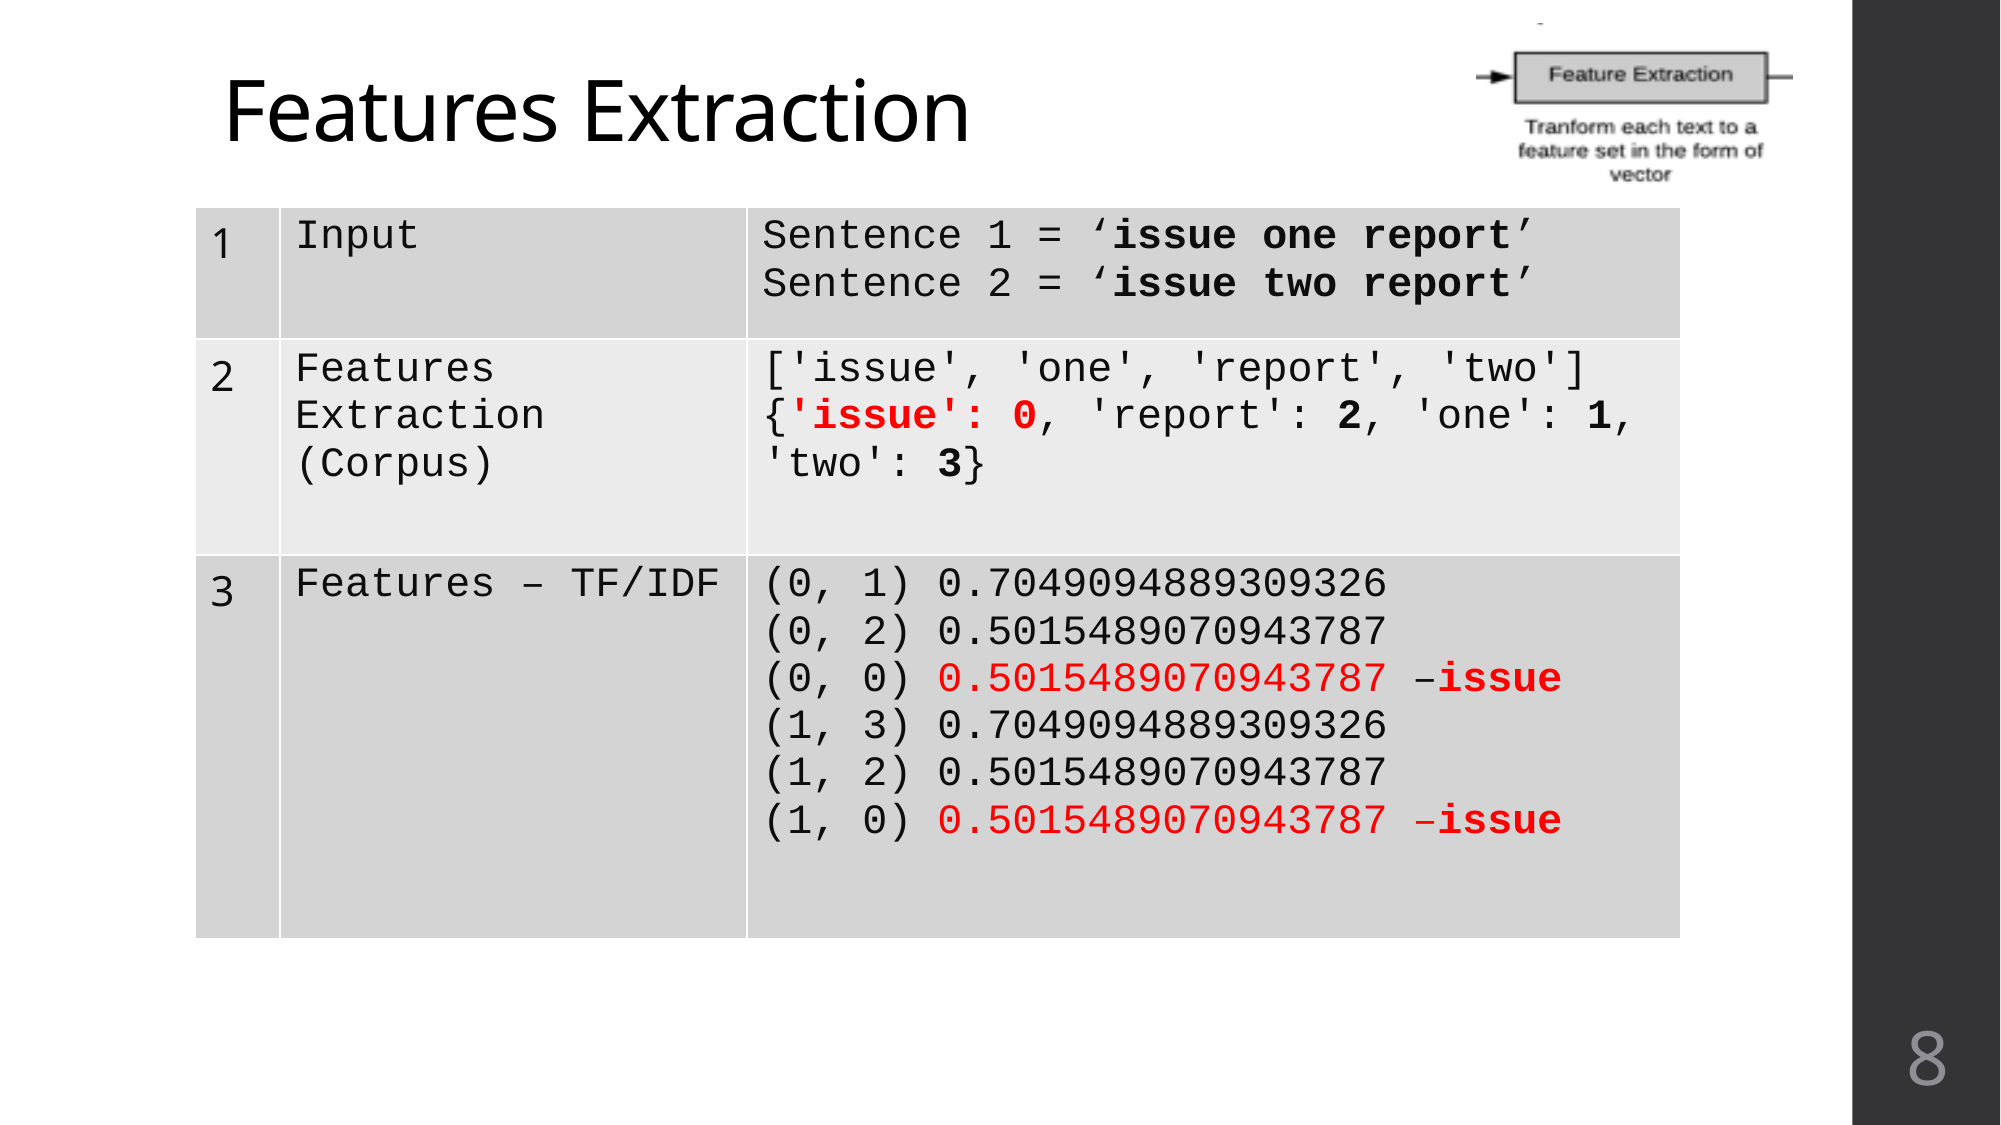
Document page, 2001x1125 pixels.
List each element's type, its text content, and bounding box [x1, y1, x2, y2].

picture [1476, 22, 1794, 207]
table_cell Features Extraction (Corpus) [281, 340, 746, 554]
table_cell 3 [196, 556, 279, 938]
table_cell 2 [196, 340, 279, 554]
table_cell Features – TF/IDF [281, 556, 746, 938]
table_header Input [281, 208, 746, 338]
table_header 1 [196, 208, 279, 338]
table_cell (0, 1) 0.7049094889309326 (0, 2) 0.5015489070943787 (0, 0) 0.5015489070943787 –issue (1, 3) 0.7049094889309326 (1, 2) 0.5015489070943787 (1, 0) 0.5015489070943787 –issue [748, 556, 1680, 938]
title Features Extraction [206, 60, 1469, 168]
table_header Sentence 1 = ‘issue one report’ Sentence 2 = ‘issue two report’ [748, 208, 1680, 338]
slide_number 8 [1852, 1012, 2000, 1110]
table_cell ['issue', 'one', 'report', 'two'] {'issue': 0, 'report': 2, 'one': 1, 'two': 3} [748, 340, 1680, 554]
